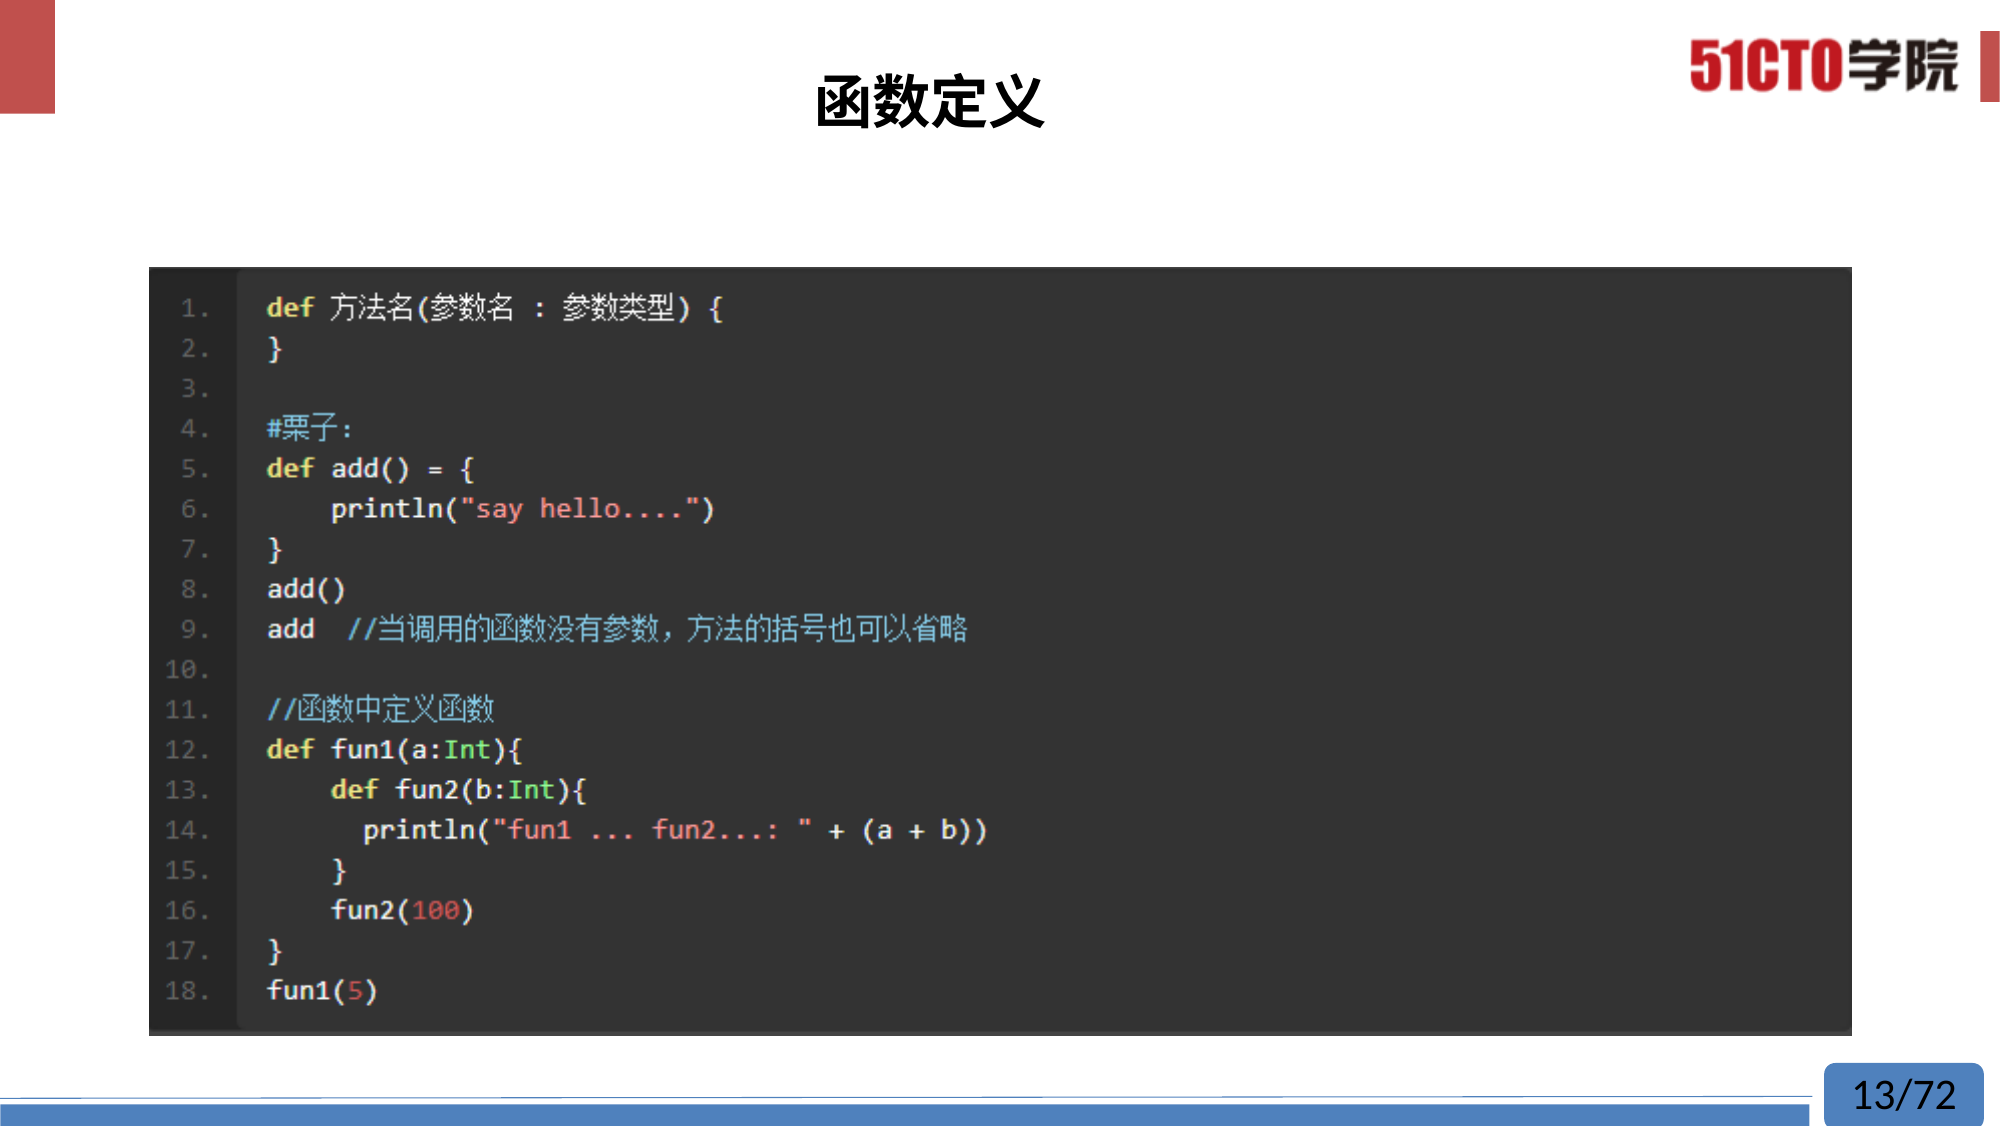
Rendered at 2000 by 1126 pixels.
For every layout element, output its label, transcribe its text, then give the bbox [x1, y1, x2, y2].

picture [1685, 31, 1964, 99]
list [149, 267, 1852, 1036]
title 函数定义 [255, 42, 1606, 167]
